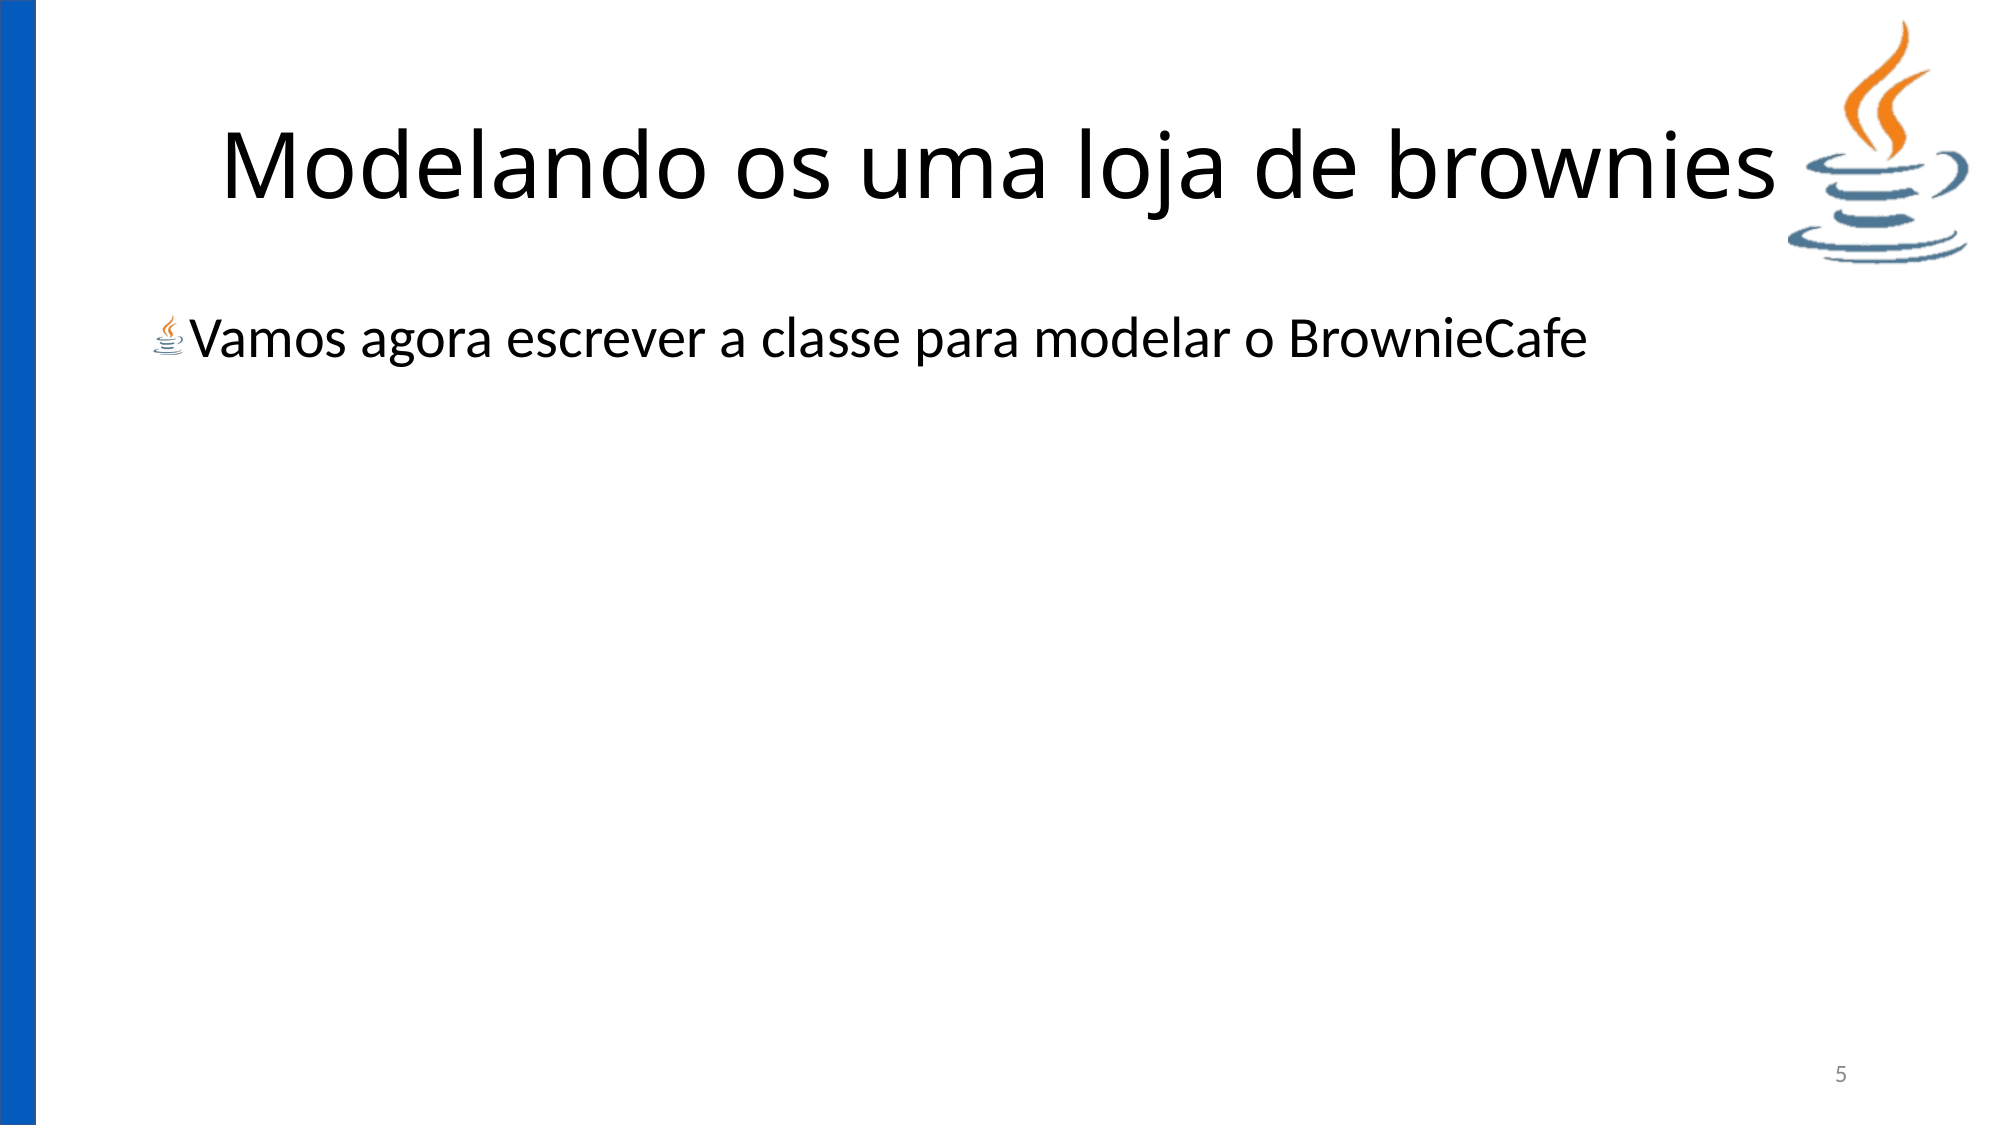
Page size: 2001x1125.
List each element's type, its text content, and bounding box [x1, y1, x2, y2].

list Vamos agora escrever a classe para modelar o BrownieCafe [137, 299, 1948, 576]
text_box [0, 0, 36, 1125]
picture [152, 314, 185, 356]
slide_number 5 [1412, 1042, 1863, 1103]
picture [1779, 15, 1982, 270]
title Modelando os uma loja de brownies [137, 59, 1863, 278]
